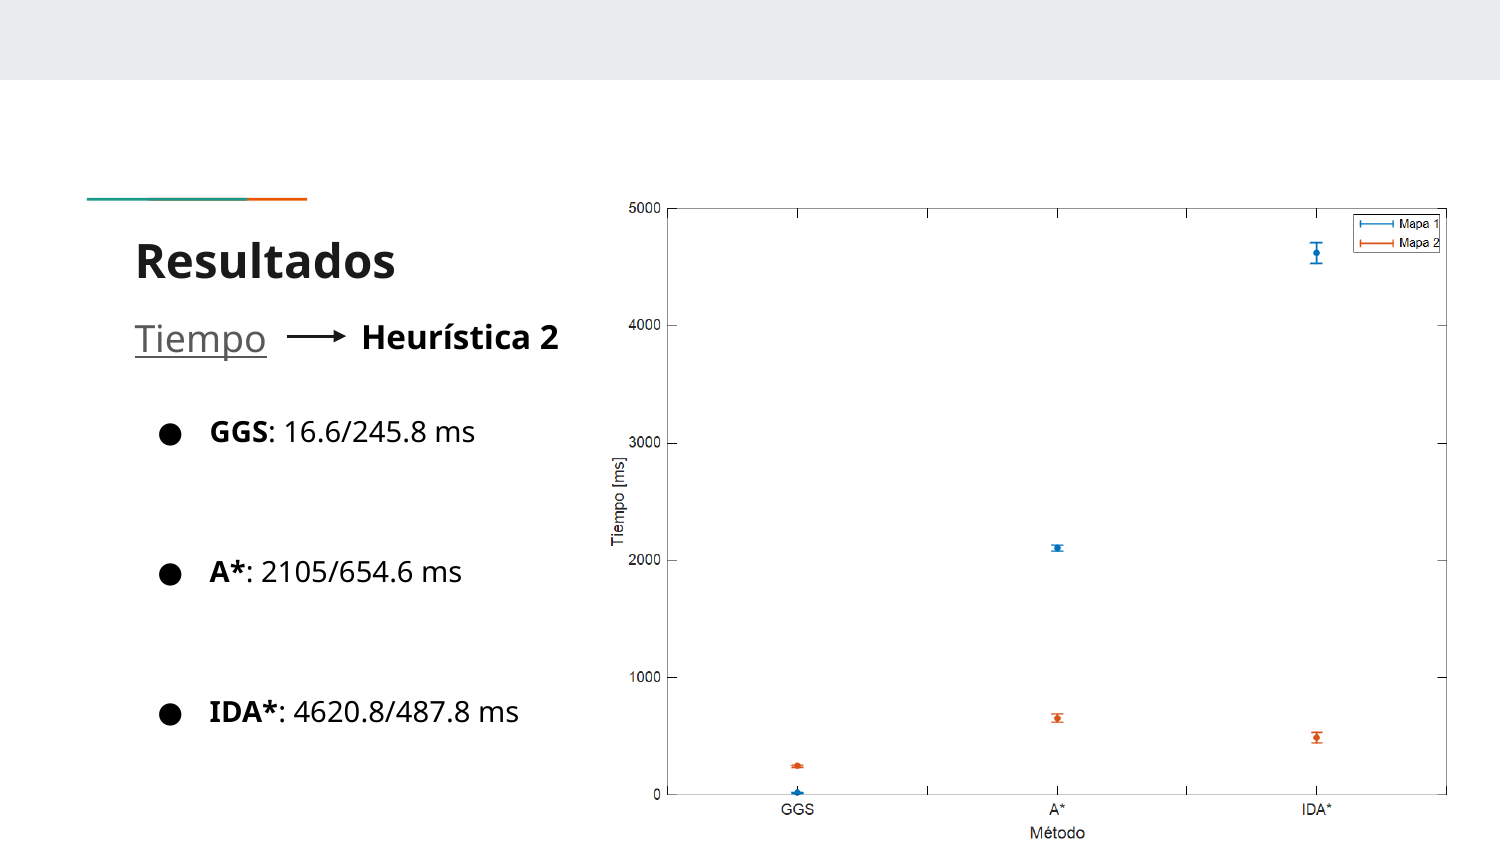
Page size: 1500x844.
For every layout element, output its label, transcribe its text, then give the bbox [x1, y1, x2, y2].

text_box Heurística 2 [346, 300, 602, 371]
list Tiempo [119, 293, 287, 364]
picture [607, 192, 1467, 844]
title Resultados [119, 216, 602, 305]
text_box GGS: 16.6/245.8 ms A*: 2105/654.6 ms IDA*: 4620.8/487.8 ms [119, 381, 537, 744]
